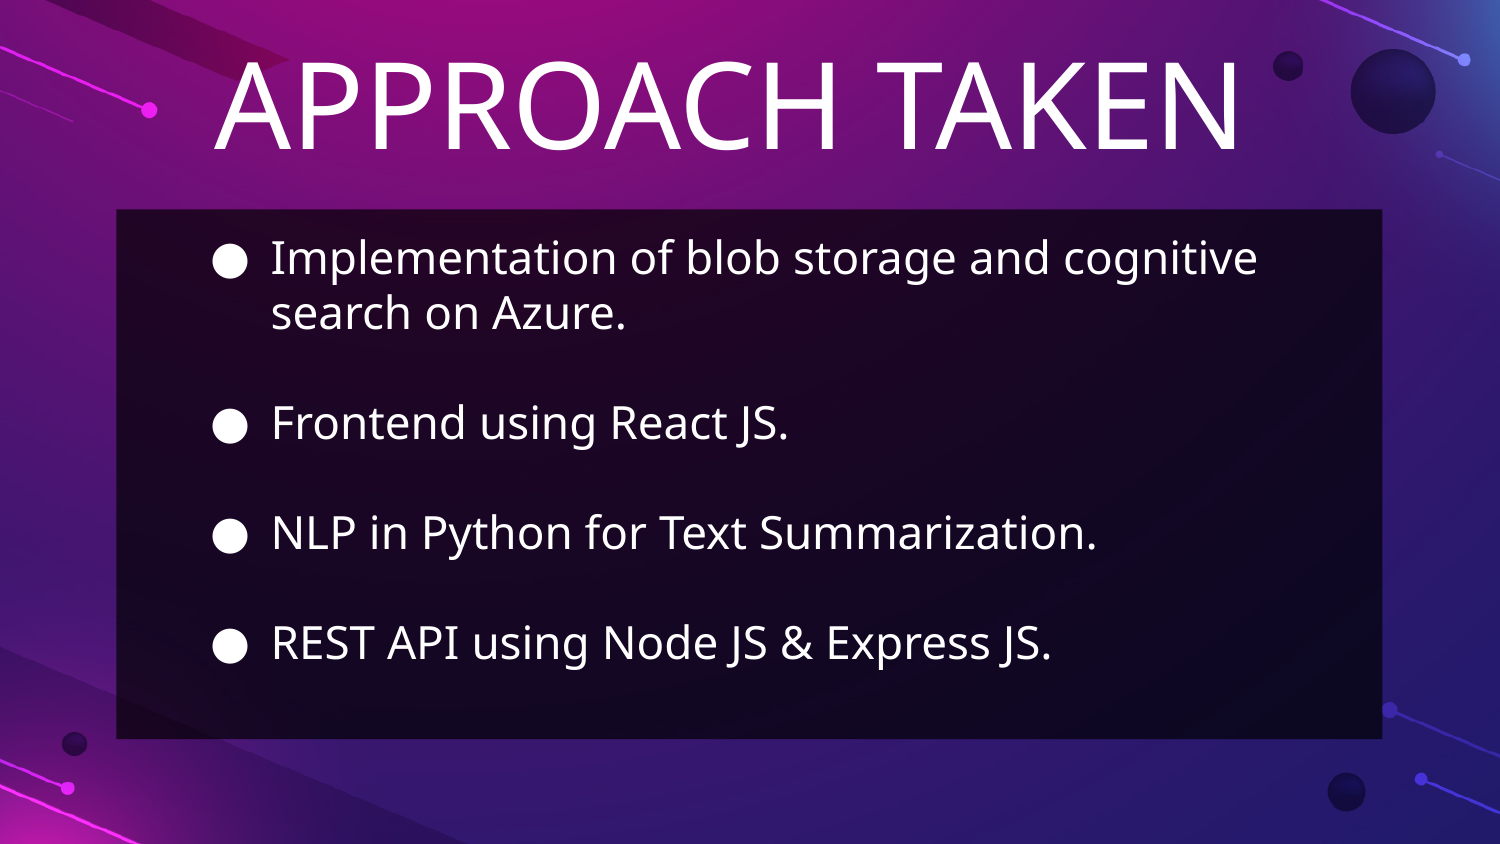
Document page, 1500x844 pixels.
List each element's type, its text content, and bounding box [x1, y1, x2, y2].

text_box APPROACH TAKEN [47, 13, 1414, 189]
text_box Implementation of blob storage and cognitive search on Azure. Frontend using React JS. NLP in Python for Text Summarization. REST API using Node JS & Express JS. [180, 213, 1344, 844]
picture [0, 0, 1500, 844]
